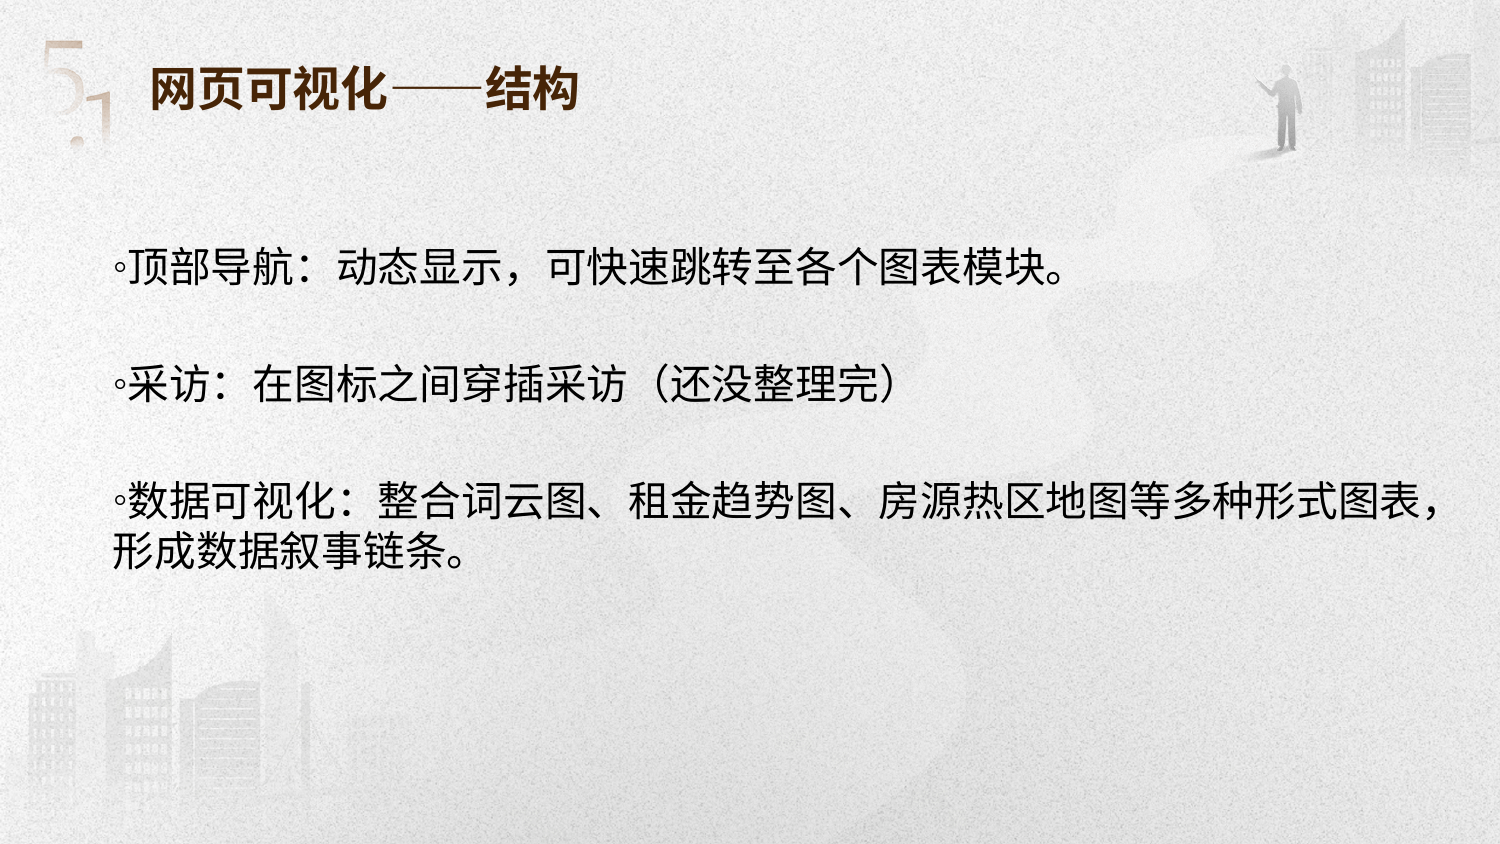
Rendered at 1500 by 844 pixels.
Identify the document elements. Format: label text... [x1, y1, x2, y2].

picture [0, 0, 1500, 844]
text_box 顶部导航：动态显示，可快速跳转至各个图表模块。 采访：在图标之间穿插采访（还没整理完） 数据可视化：整合词云图、租金趋势图、房源热区地图等多种形式图表，形成数据叙事链条。 [98, 233, 1465, 582]
text_box 网页可视化——结构 [133, 35, 1241, 132]
